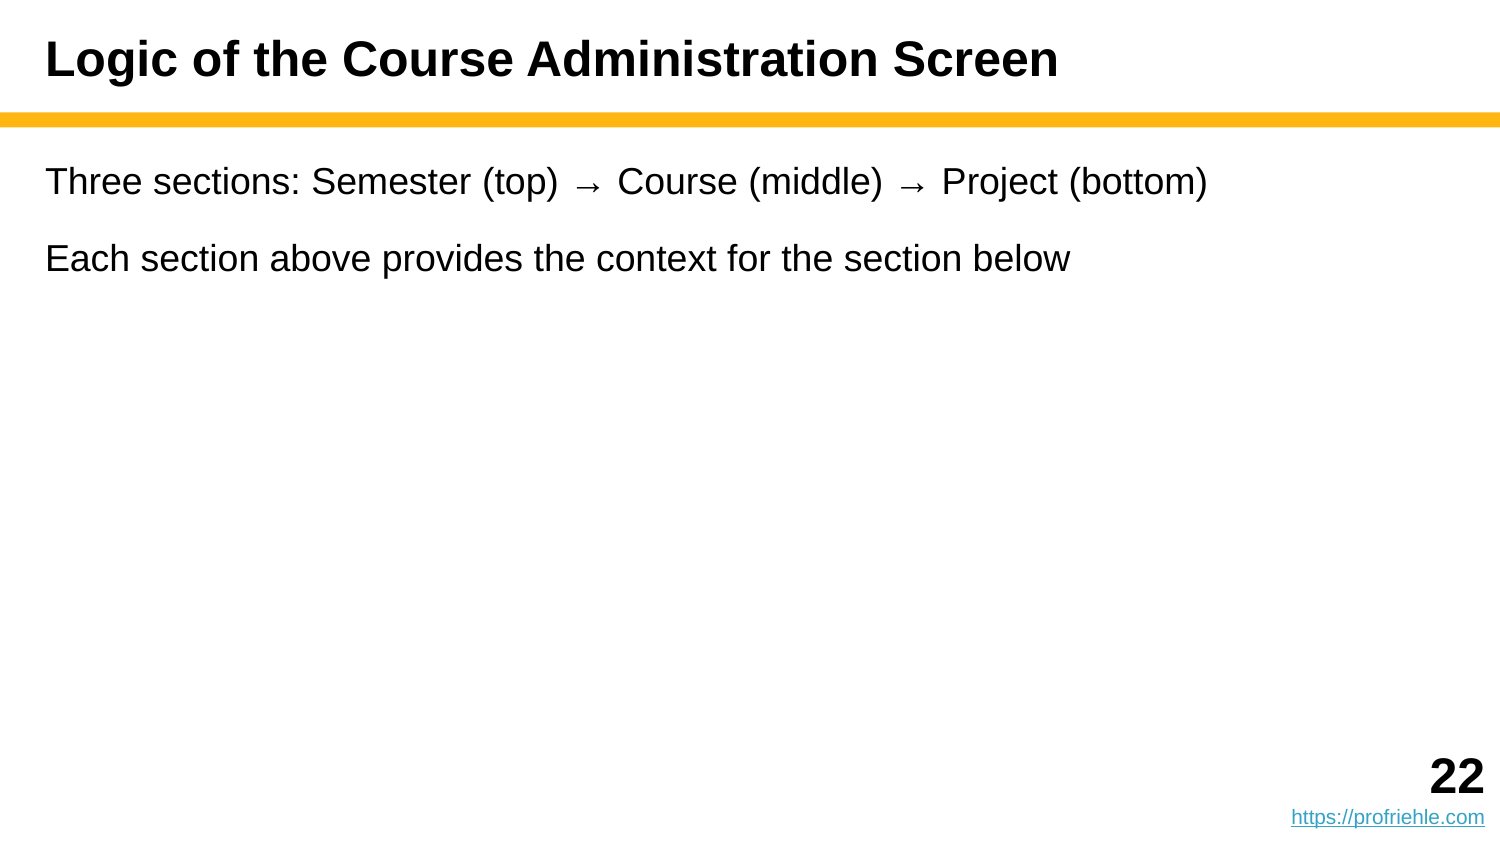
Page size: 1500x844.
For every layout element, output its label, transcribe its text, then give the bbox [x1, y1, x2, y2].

title Logic of the Course Administration Screen [0, 0, 1500, 113]
slide_number ‹#› https://profriehle.com [1200, 693, 1500, 844]
list Three sections: Semester (top) → Course (middle) → Project (bottom) Each section above provides the context for the section below [45, 150, 1455, 825]
